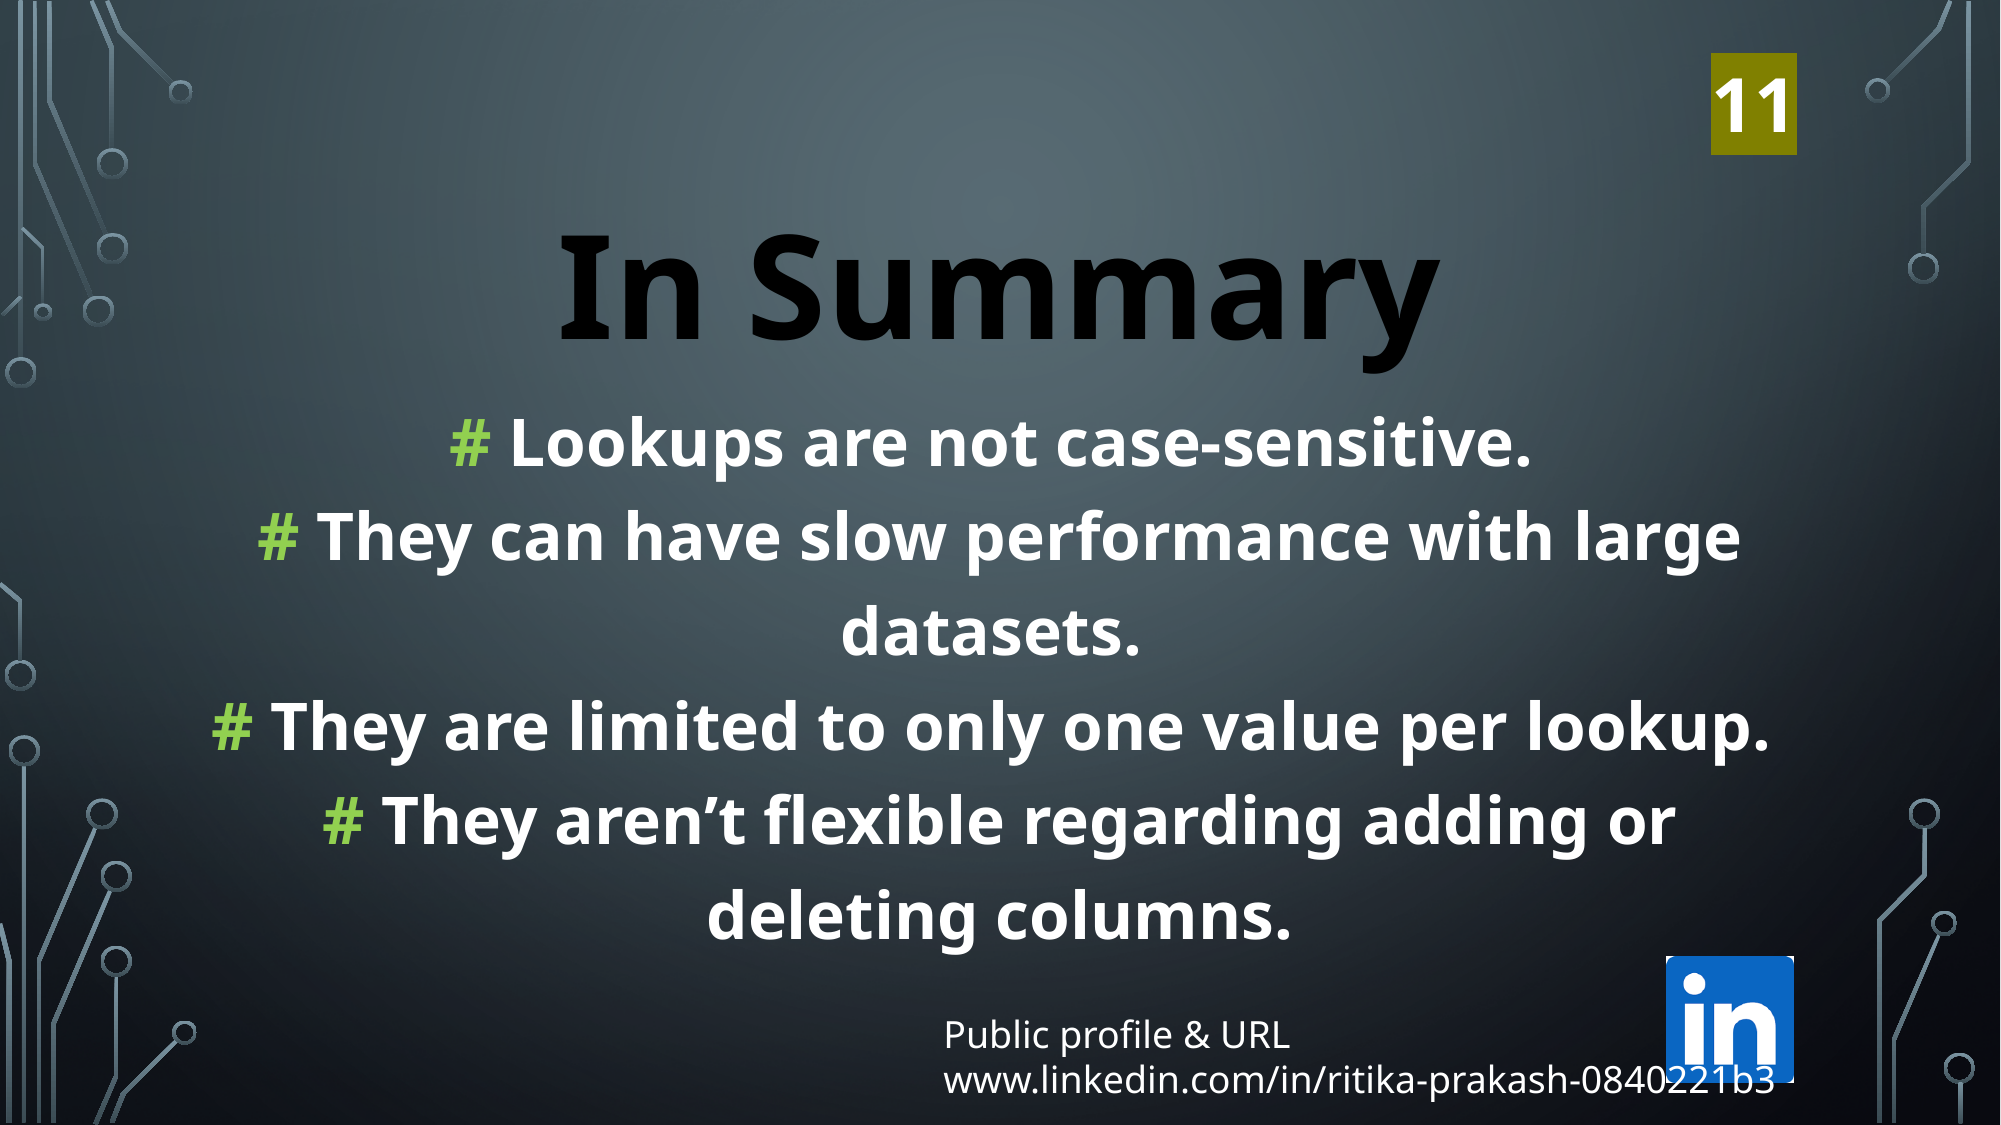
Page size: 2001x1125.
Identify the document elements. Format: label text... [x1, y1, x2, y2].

list In Summary # Lookups are not case-sensitive. # They can have slow performance with large datasets. # They are limited to only one value per lookup. # They aren’t flexible regarding adding or deleting columns. [187, 152, 1813, 1057]
picture [1666, 956, 1794, 1084]
text_box Public profile & URL www.linkedin.com/in/ritika-prakash-0840221b3 [928, 1003, 1929, 1109]
title 11 [187, 42, 1813, 152]
